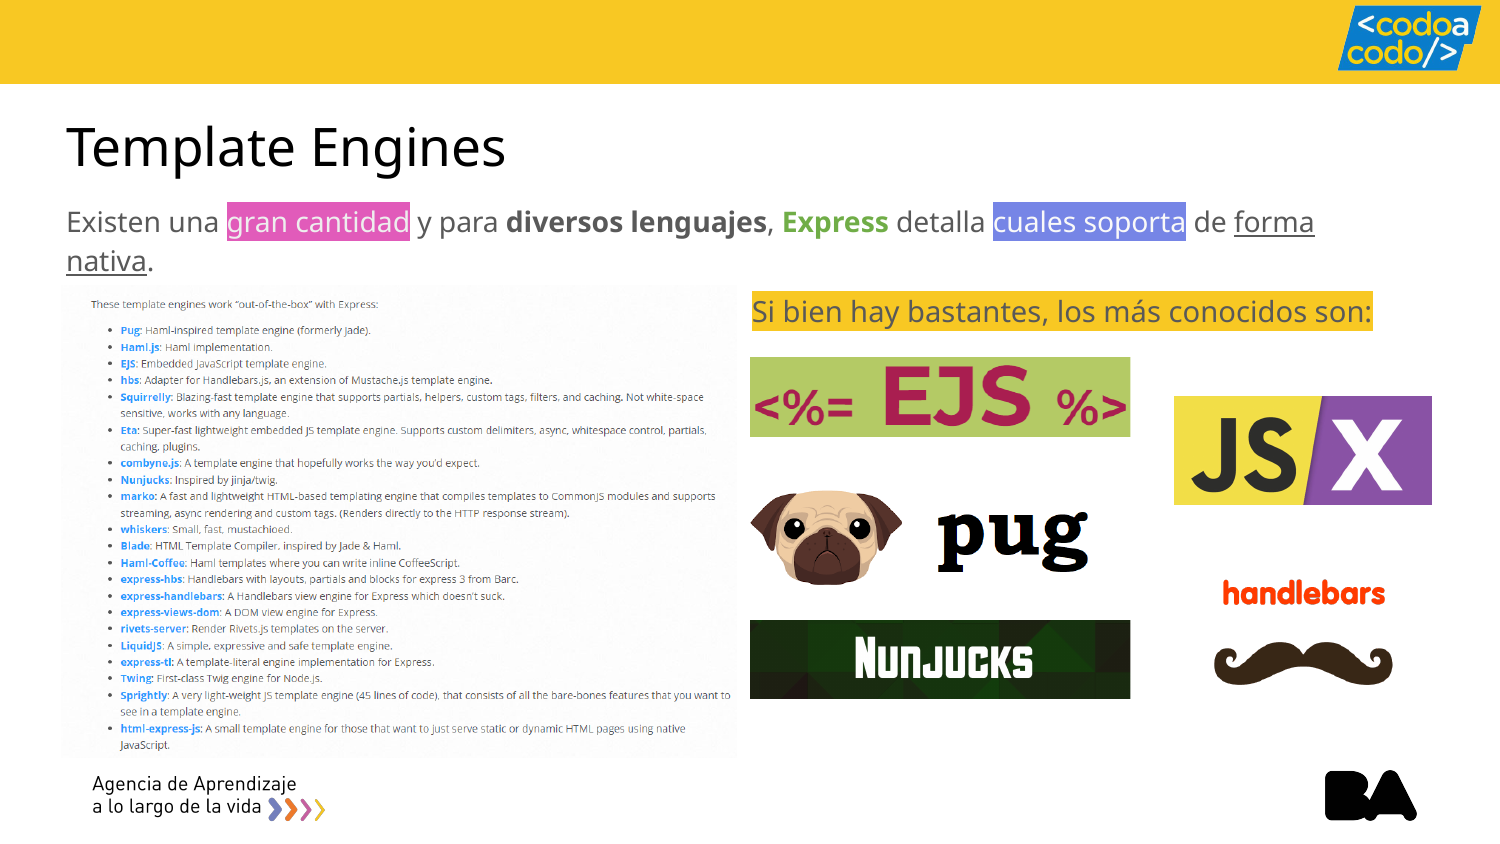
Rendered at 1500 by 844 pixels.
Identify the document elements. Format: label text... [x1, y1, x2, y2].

list Existen una gran cantidad y para diversos lenguajes, Express detalla cuales soporta de forma nativa. [51, 184, 1417, 293]
picture [749, 619, 1131, 700]
picture [1164, 562, 1442, 700]
picture [1337, 5, 1482, 71]
text_box Si bien hay bastantes, los más conocidos son: [736, 273, 1437, 344]
picture [1325, 770, 1417, 821]
picture [1173, 396, 1432, 505]
picture [749, 357, 1131, 437]
title Template Engines [51, 98, 1449, 192]
picture [61, 285, 738, 835]
picture [749, 487, 1119, 590]
